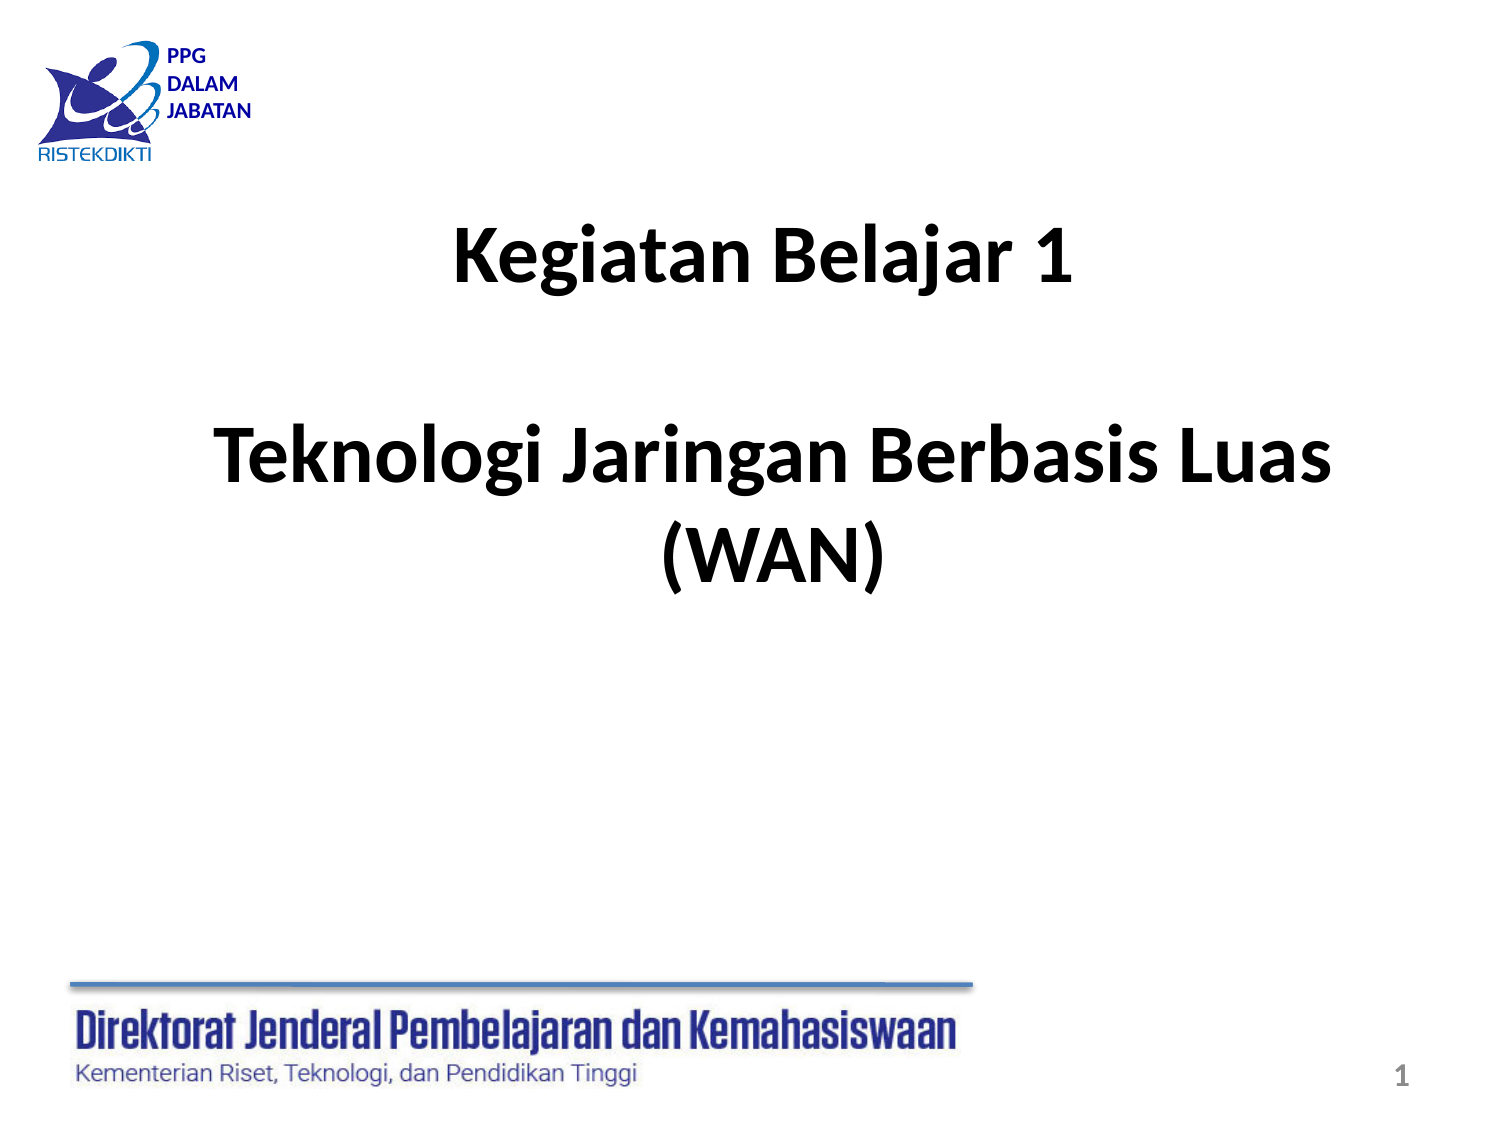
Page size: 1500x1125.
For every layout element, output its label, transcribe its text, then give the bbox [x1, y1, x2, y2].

picture [70, 996, 961, 1089]
text_box Kegiatan Belajar 1 Teknologi Jaringan Berbasis Luas (WAN) [147, 191, 1400, 606]
slide_number 1 [1074, 1042, 1425, 1103]
picture [35, 35, 164, 164]
